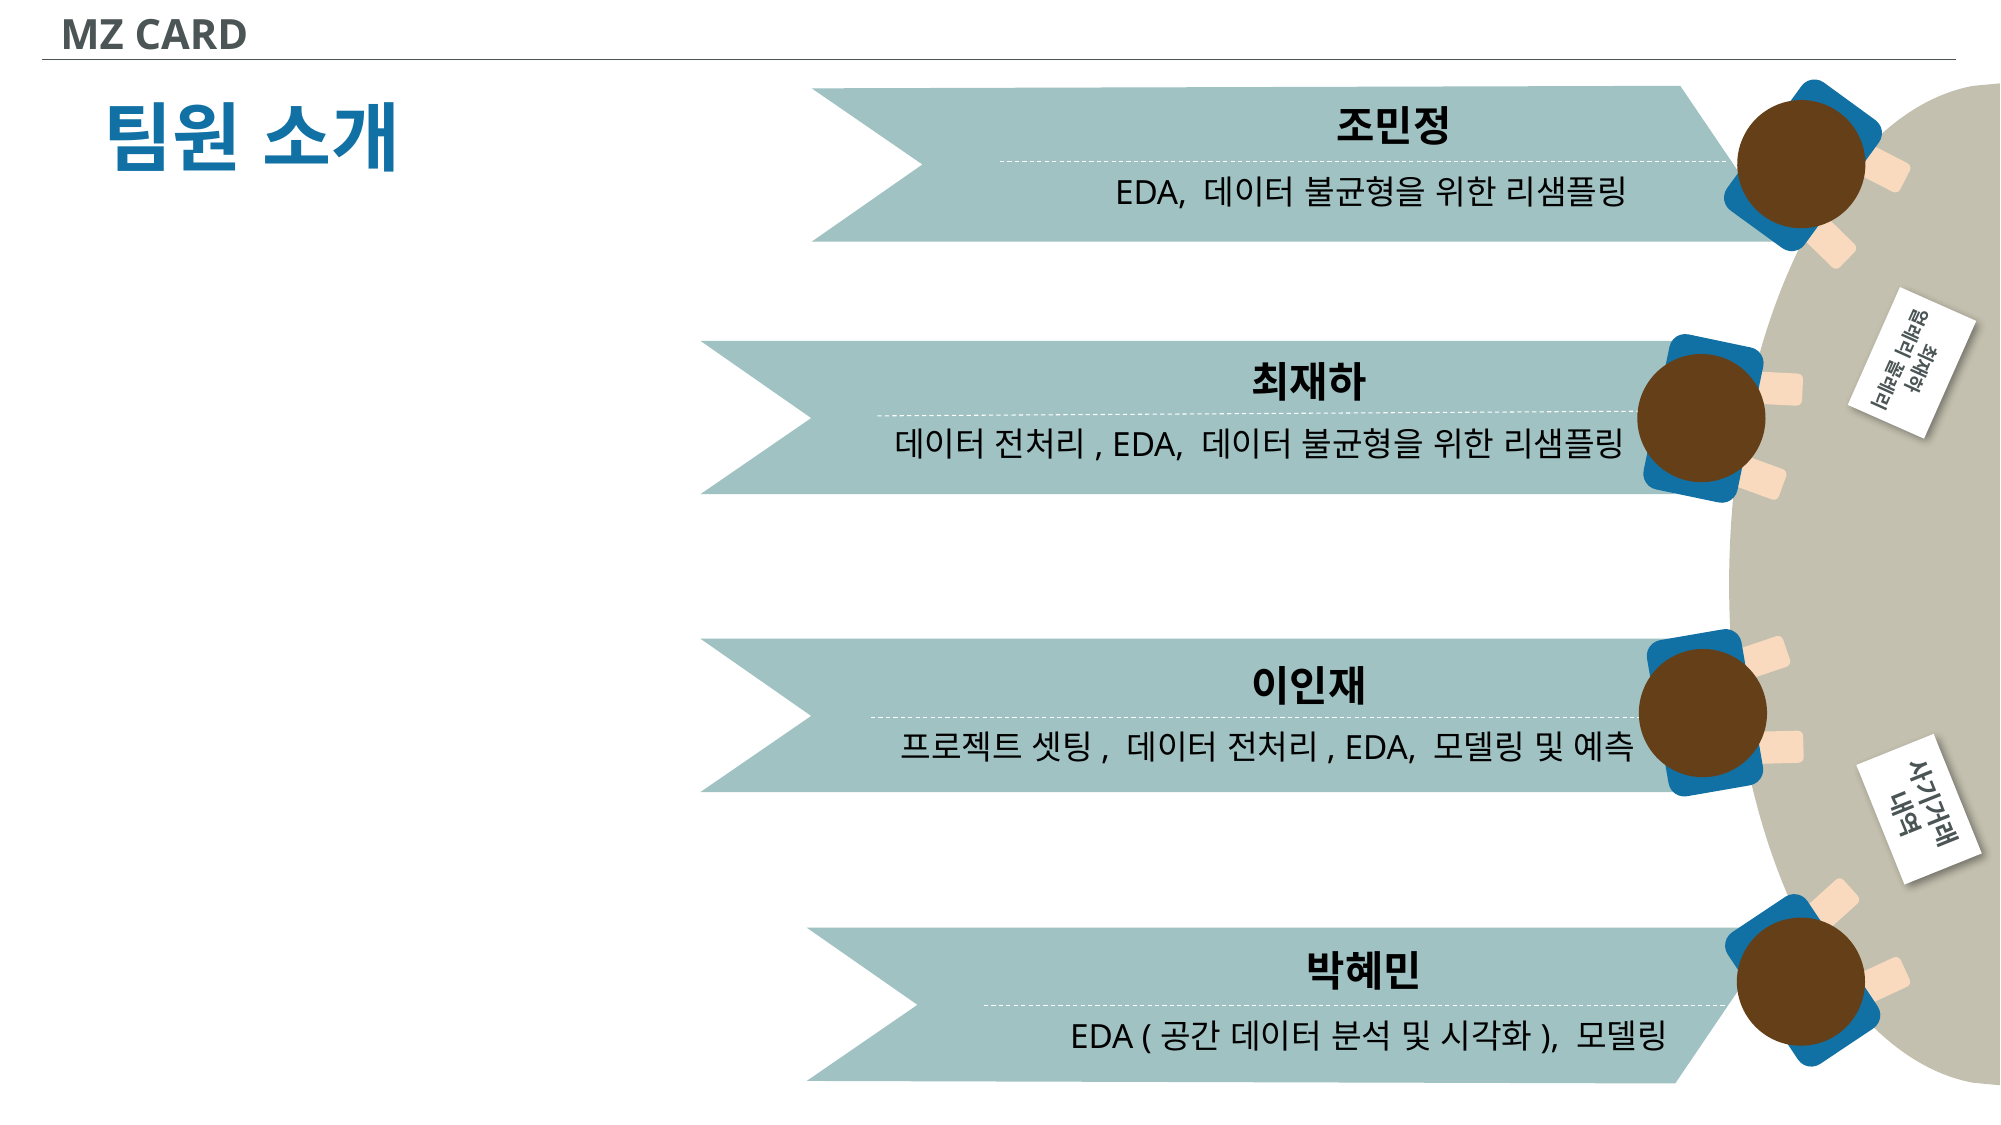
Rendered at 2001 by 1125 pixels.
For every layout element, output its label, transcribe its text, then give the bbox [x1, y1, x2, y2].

text_box 팀원 소개 [88, 83, 416, 188]
text_box [1913, 315, 1978, 441]
text_box 이인재 [962, 652, 1638, 717]
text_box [1734, 93, 1893, 253]
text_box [1638, 631, 1797, 790]
text_box 데이터 전처리, EDA, 데이터 불균형을 위한 리샘플링 [868, 415, 1636, 471]
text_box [1636, 341, 1795, 501]
text_box 조민정 [1047, 92, 1742, 158]
text_box [803, 926, 1734, 1085]
text_box EDA (공간 데이터 분석 및 시각화), 모델링 [1017, 1007, 1721, 1063]
text_box 최재하 [962, 348, 1636, 411]
text_box [808, 84, 1734, 243]
text_box [1728, 82, 2000, 1087]
text_box MZ CARD [45, 60, 264, 65]
text_box [697, 637, 1674, 794]
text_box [877, 411, 1636, 416]
text_box 사기거래 내역 [1860, 734, 1978, 883]
text_box 프로젝트 셋팅, 데이터 전처리, EDA, 모델링 및 예측 [882, 718, 1638, 774]
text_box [1734, 894, 1893, 1053]
text_box EDA, 데이터 불균형을 위한 리샘플링 [1007, 163, 1734, 219]
text_box 최재하 얼레리 꼴레리 [1847, 270, 1975, 458]
text_box [697, 339, 1672, 496]
text_box [1846, 285, 1911, 411]
text_box 박혜민 [1017, 937, 1712, 1003]
text_box MZ CARD [45, 0, 264, 59]
text_box [1854, 732, 1984, 886]
